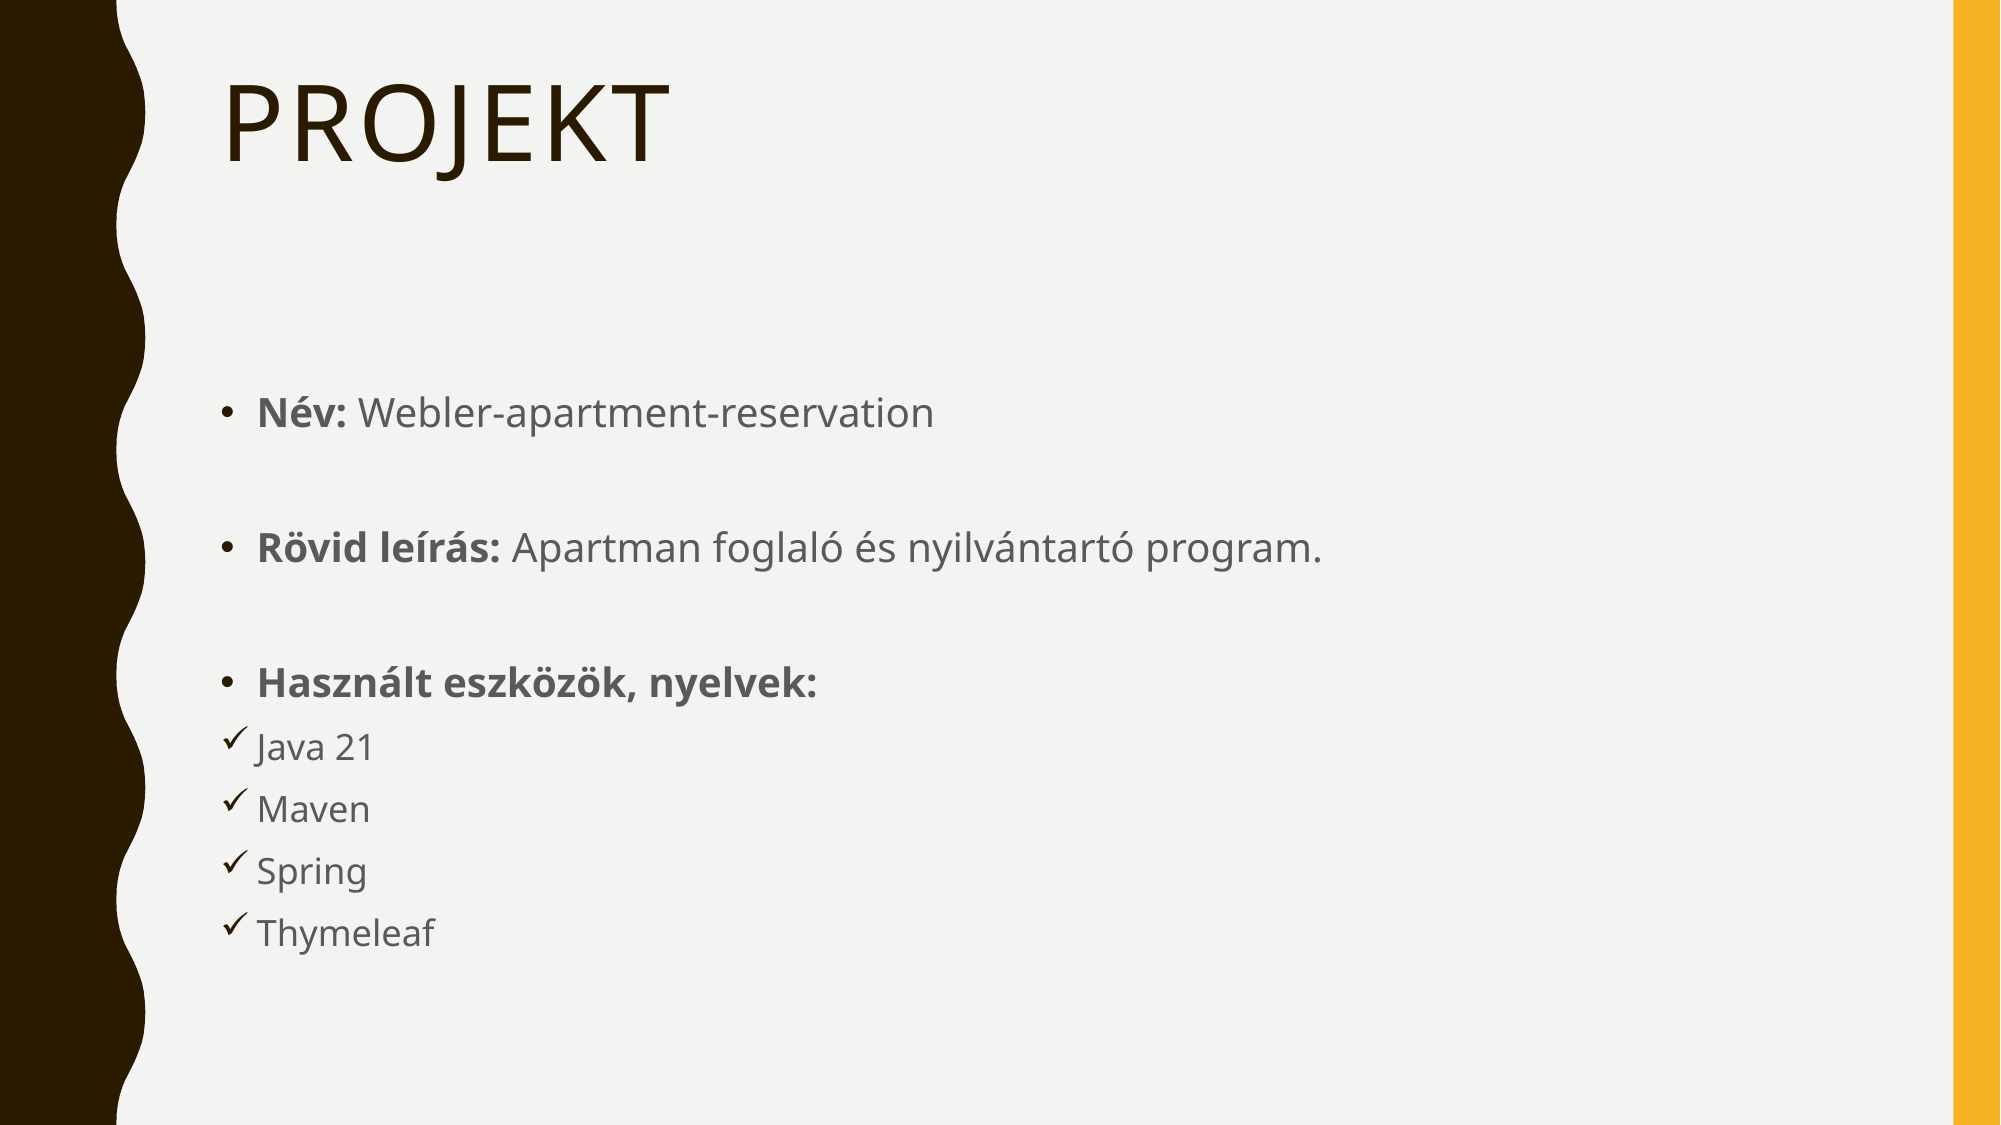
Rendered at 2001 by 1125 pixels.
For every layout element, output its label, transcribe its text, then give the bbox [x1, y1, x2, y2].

list Név: Webler-apartment-reservation Rövid leírás: Apartman foglaló és nyilvántartó program. Használt eszközök, nyelvek: Java 21 Maven Spring Thymeleaf [205, 375, 1875, 965]
title Projekt [205, 62, 1875, 308]
